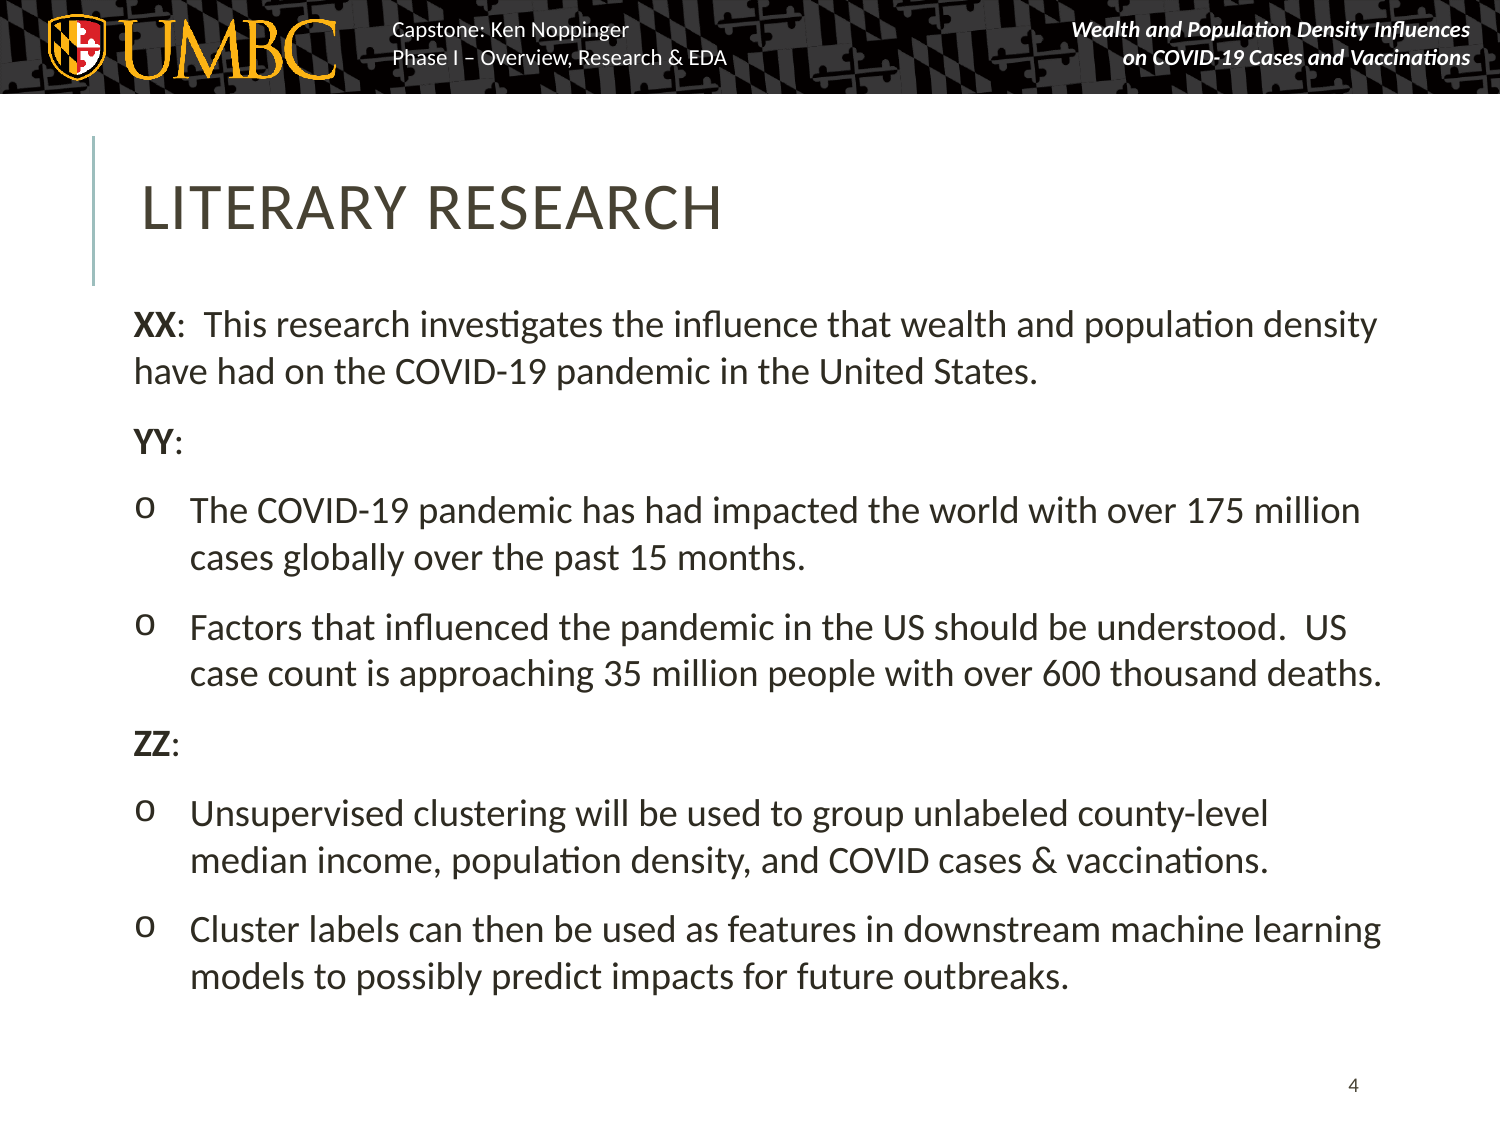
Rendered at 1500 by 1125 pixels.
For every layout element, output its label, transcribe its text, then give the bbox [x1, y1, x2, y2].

list XX: This research investigates the influence that wealth and population density have had on the COVID-19 pandemic in the United States. YY: The COVID-19 pandemic has had impacted the world with over 175 million cases globally over the past 15 months. Factors that influenced the pandemic in the US should be understood. US case count is approaching 35 million people with over 600 thousand deaths. ZZ: Unsupervised clustering will be used to group unlabeled county-level median income, population density, and COVID cases & vaccinations. Cluster labels can then be used as features in downstream machine learning models to possibly predict impacts for future outbreaks. [126, 291, 1397, 1050]
slide_number 4 [1333, 1061, 1454, 1107]
title Literary Research [126, 135, 1322, 286]
picture [0, 0, 1500, 94]
